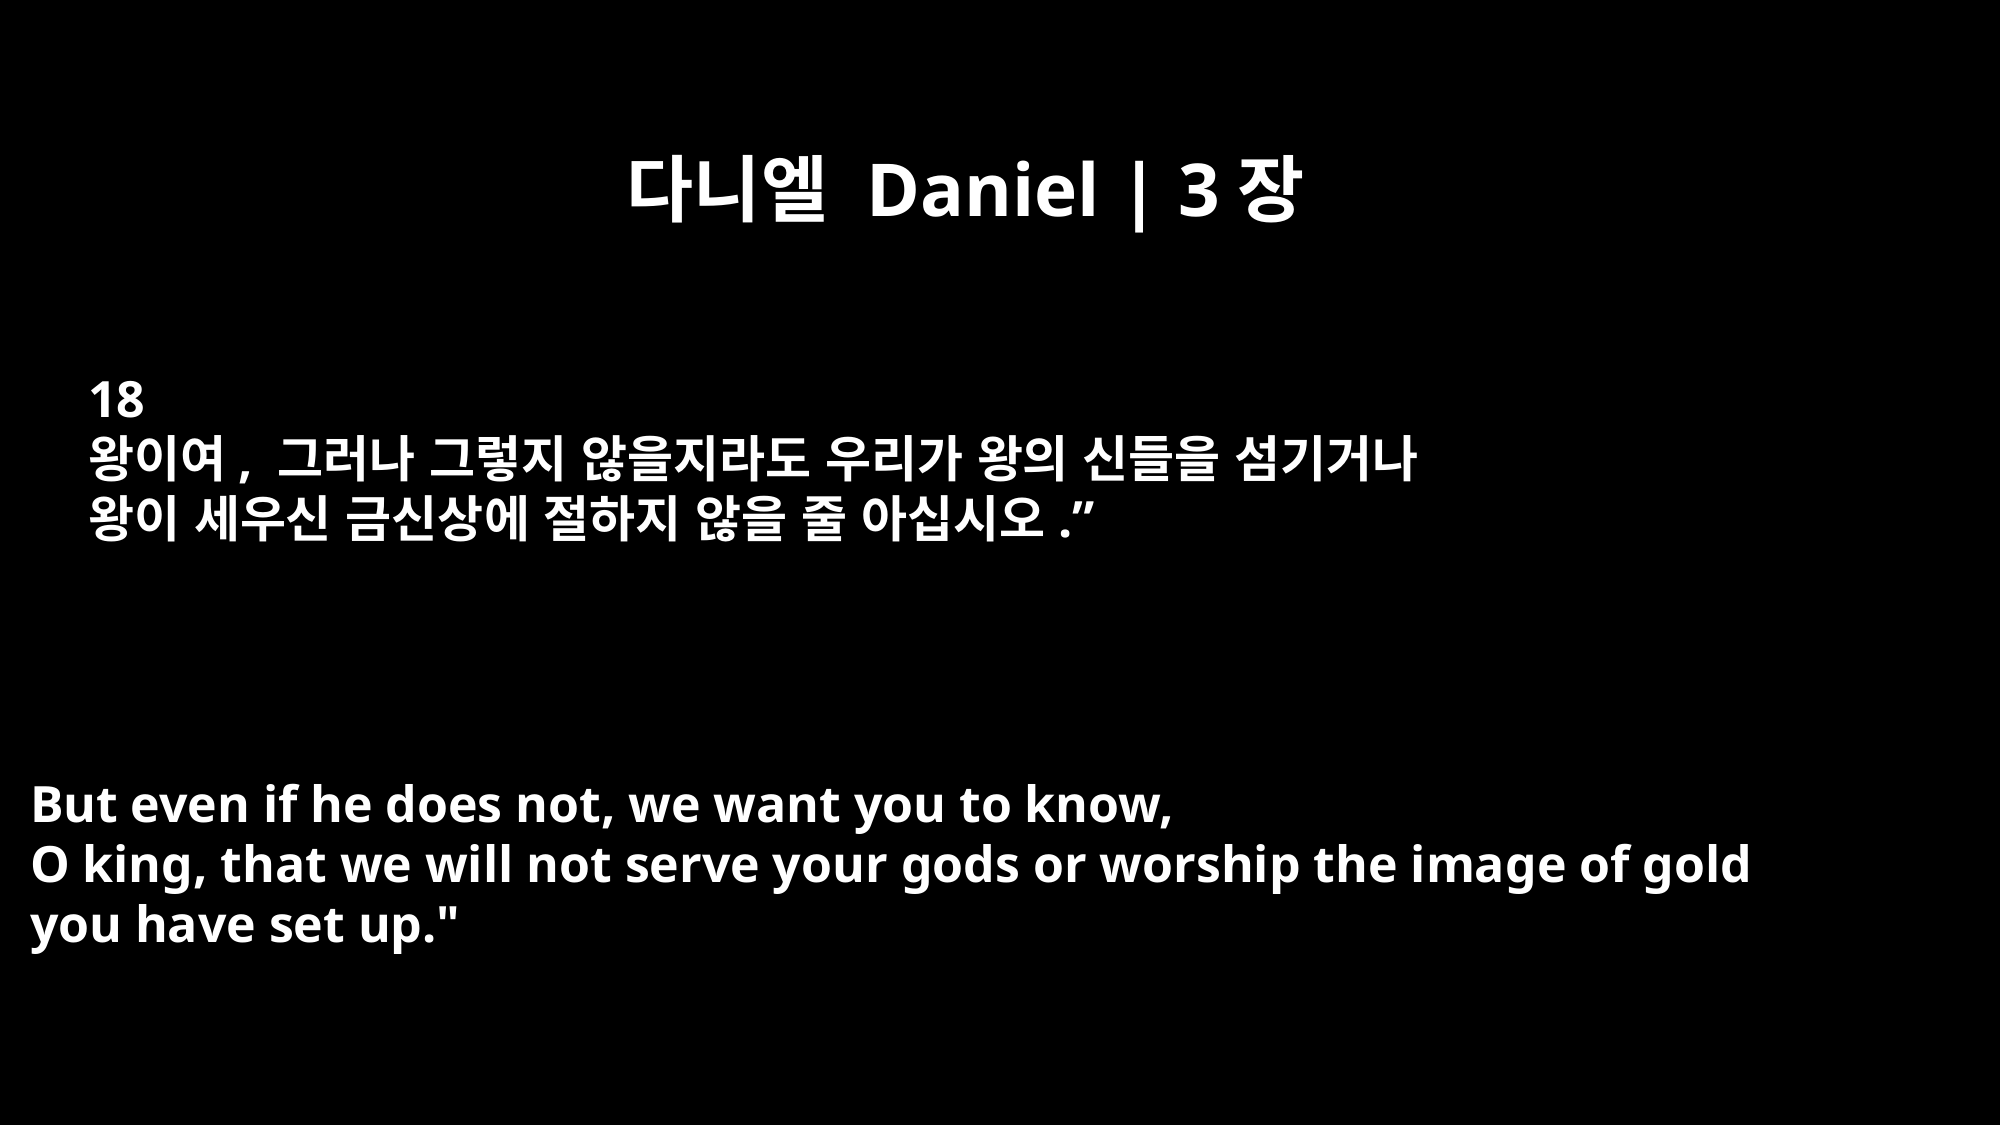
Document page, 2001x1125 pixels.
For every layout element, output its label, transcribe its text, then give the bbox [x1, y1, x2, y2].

text_box 18 왕이여, 그러나 그렇지 않을지라도 우리가 왕의 신들을 섬기거나 왕이 세우신 금신상에 절하지 않을 줄 아십시오.” [73, 359, 1449, 555]
text_box 다니엘 Daniel | 3장 [611, 136, 1320, 239]
text_box But even if he does not, we want you to know, O king, that we will not serve your gods or worship the image of gold you have set up." [15, 764, 1782, 960]
